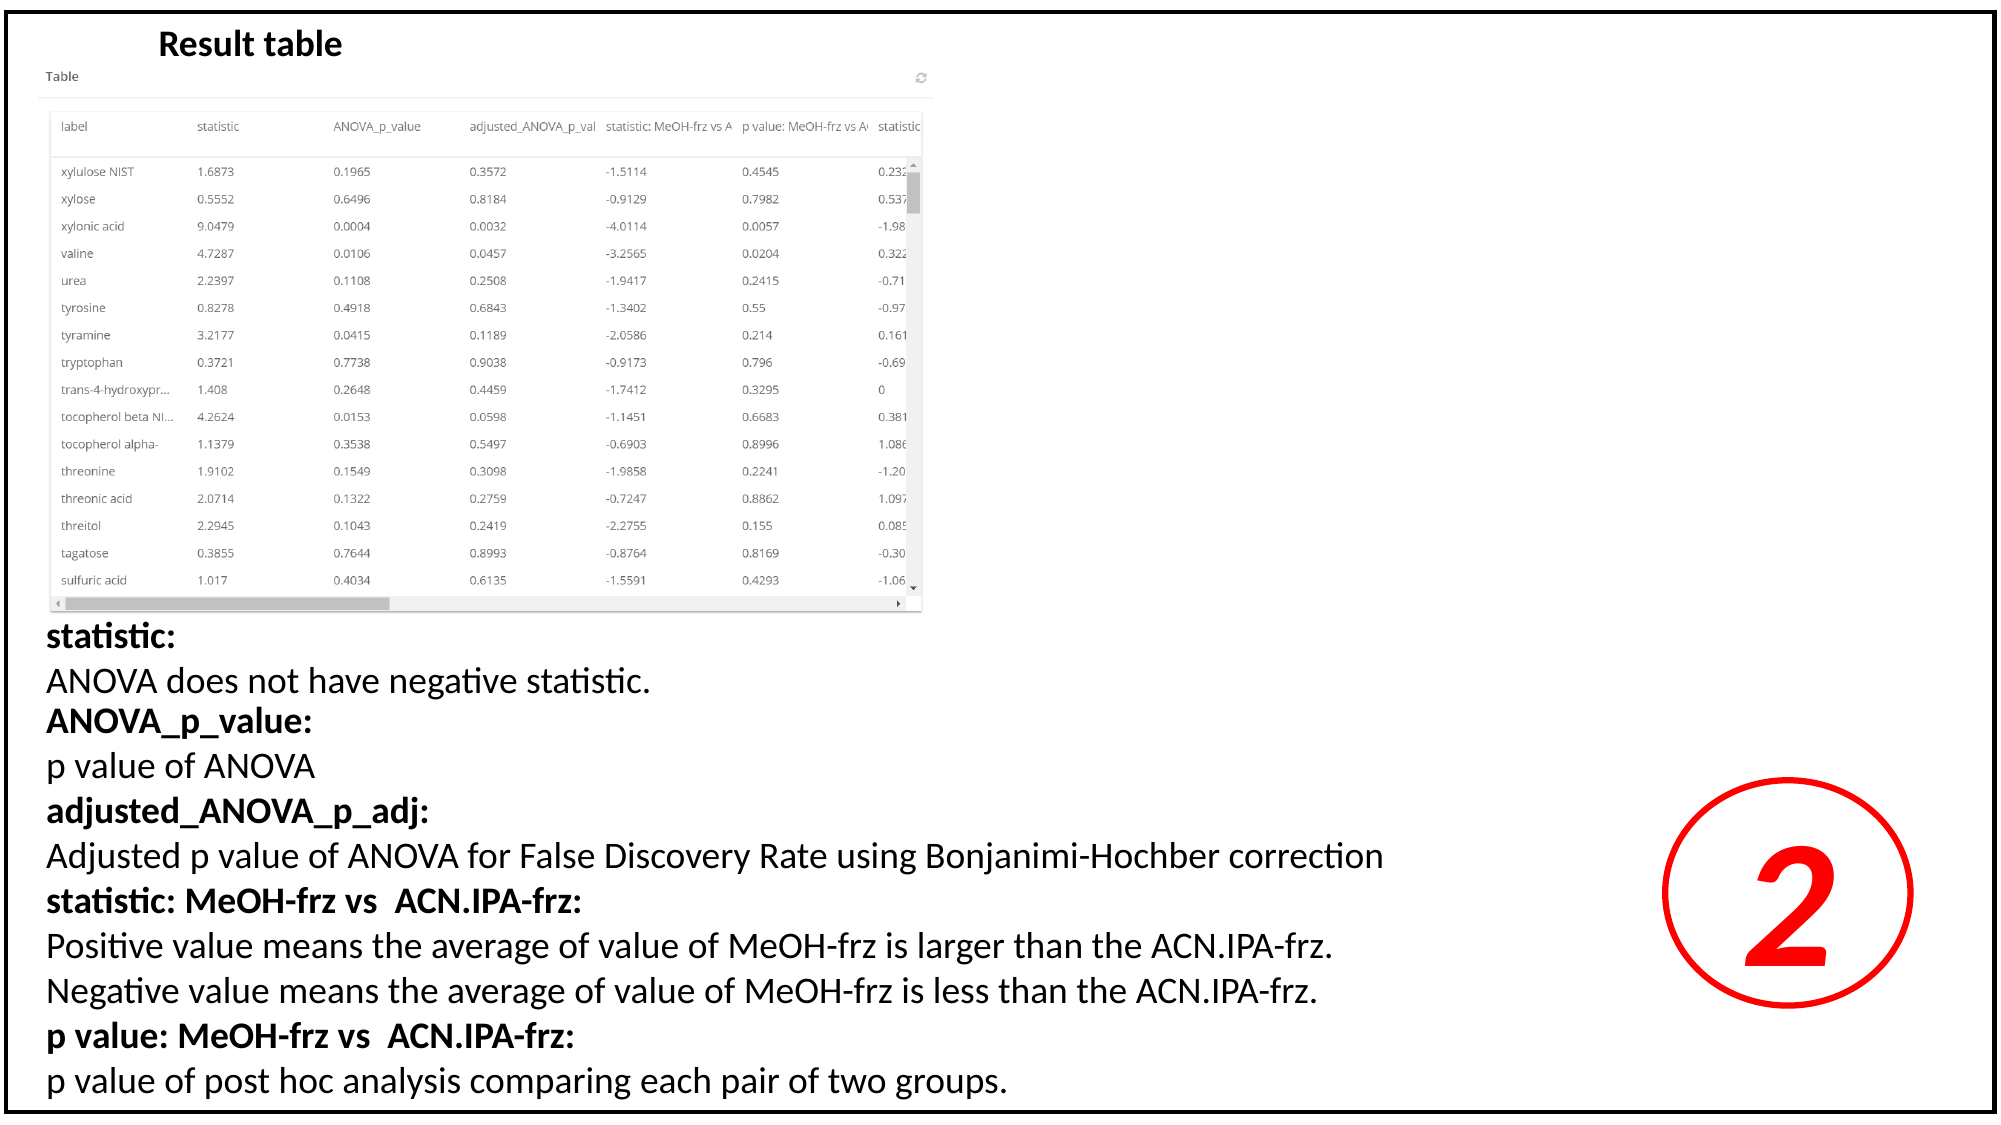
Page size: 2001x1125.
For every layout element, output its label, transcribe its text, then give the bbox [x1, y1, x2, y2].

text_box adjusted_ANOVA_p_adj: Adjusted p value of ANOVA for False Discovery Rate using Bonjanimi-Hochber correction statistic: MeOH-frz vs ACN.IPA-frz: Positive value means the average of value of MeOH-frz is larger than the ACN.IPA-frz. Negative value means the average of value of MeOH-frz is less than the ACN.IPA-frz. p value: MeOH-frz vs ACN.IPA-frz: p value of post hoc analysis comparing each pair of two groups. [31, 778, 1865, 1109]
text_box 2 [1865, 804, 1912, 982]
text_box statistic: ANOVA does not have negative statistic. [31, 603, 1865, 688]
text_box [5, 11, 1996, 1113]
text_box Result table [143, 11, 461, 59]
text_box ANOVA_p_value: p value of ANOVA [31, 688, 1865, 778]
picture [38, 59, 934, 617]
